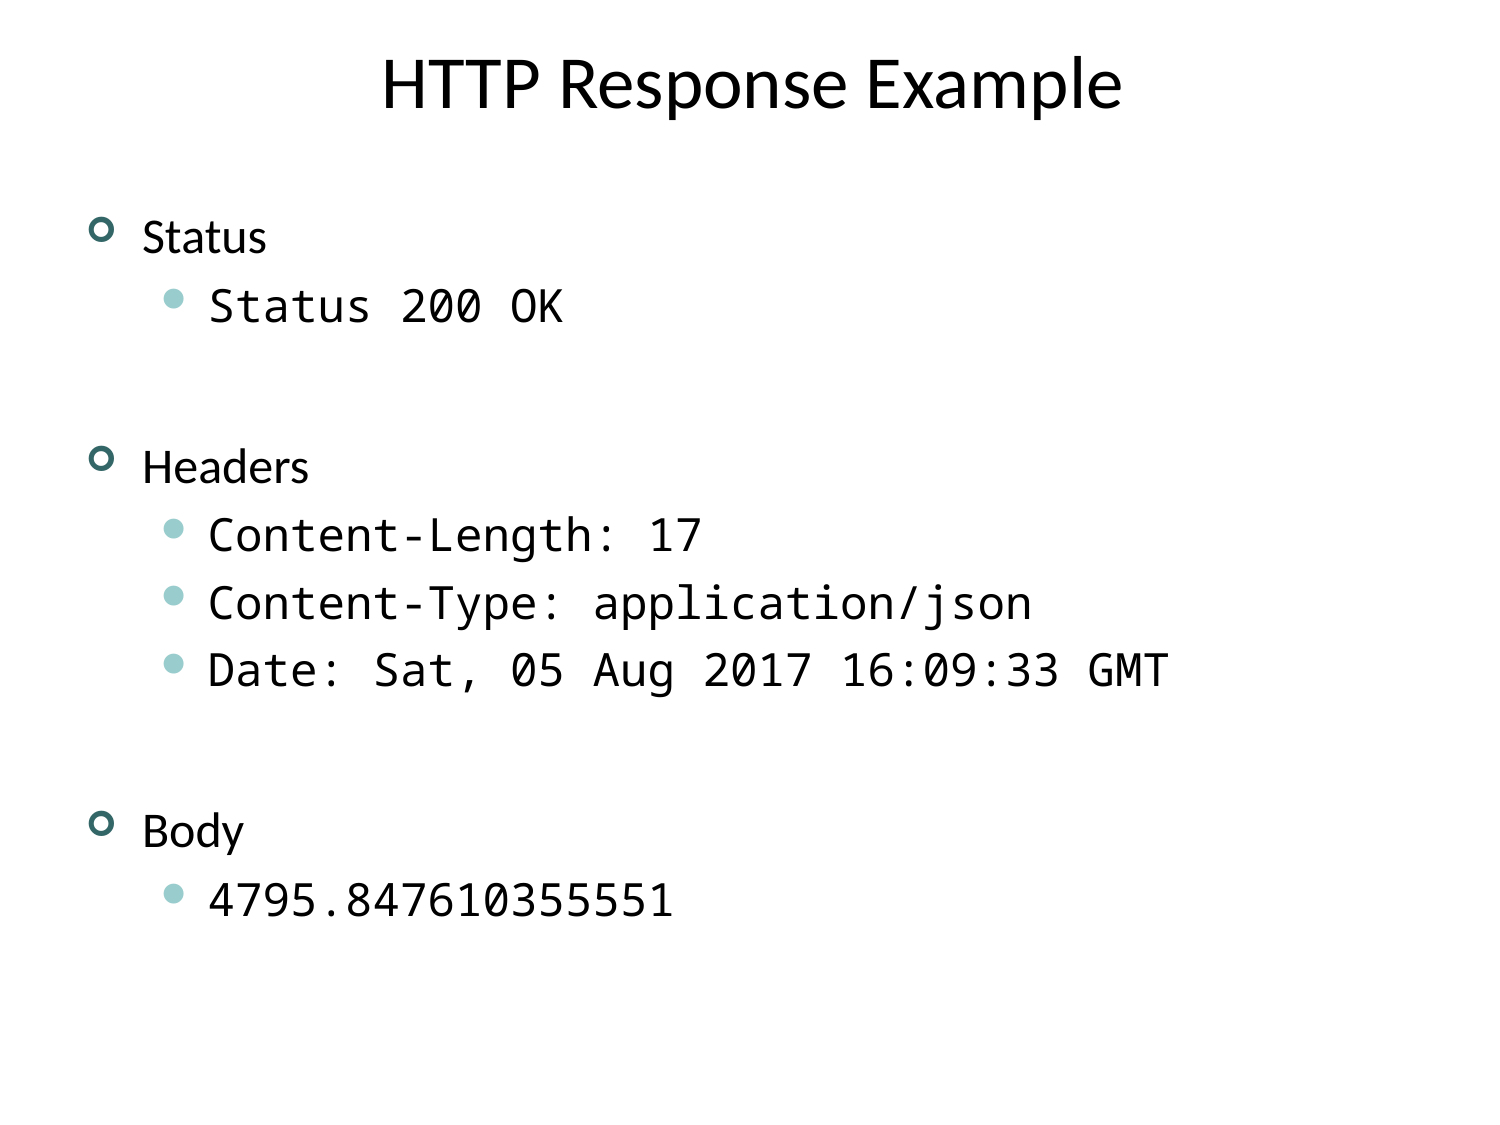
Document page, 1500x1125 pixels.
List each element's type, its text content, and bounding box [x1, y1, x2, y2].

list Status Status 200 OK Headers Content-Length: 17 Content-Type: application/json Date: Sat, 05 Aug 2017 16:09:33 GMT Body 4795.847610355551 [70, 196, 1436, 1095]
title HTTP Response Example [76, 0, 1430, 158]
